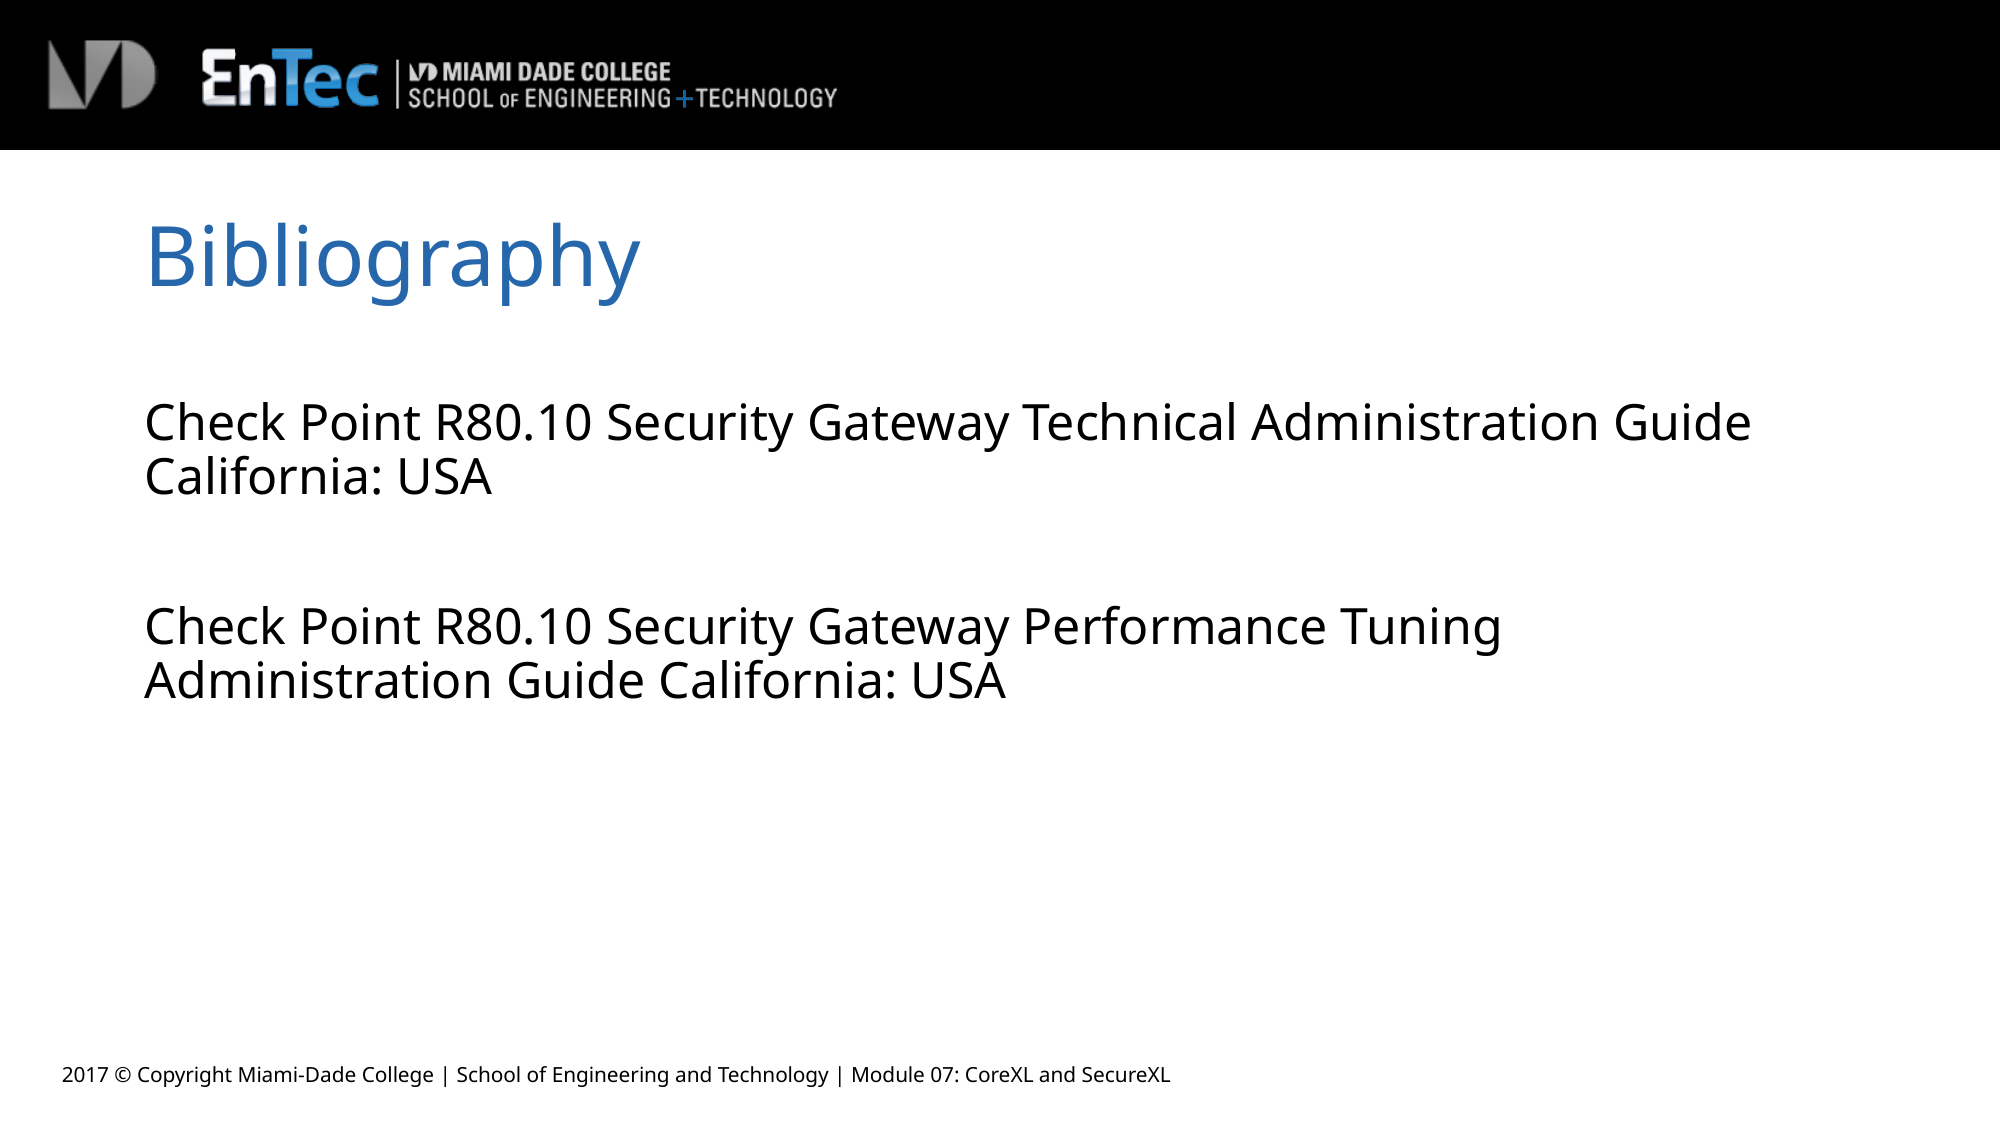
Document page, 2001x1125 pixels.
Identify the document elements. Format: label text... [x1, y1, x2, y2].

title Bibliography [136, 149, 1863, 369]
list Check Point R80.10 Security Gateway Technical Administration Guide California: USA Check Point R80.10 Security Gateway Performance Tuning Administration Guide California: USA [136, 389, 1863, 1105]
picture [34, 10, 848, 124]
